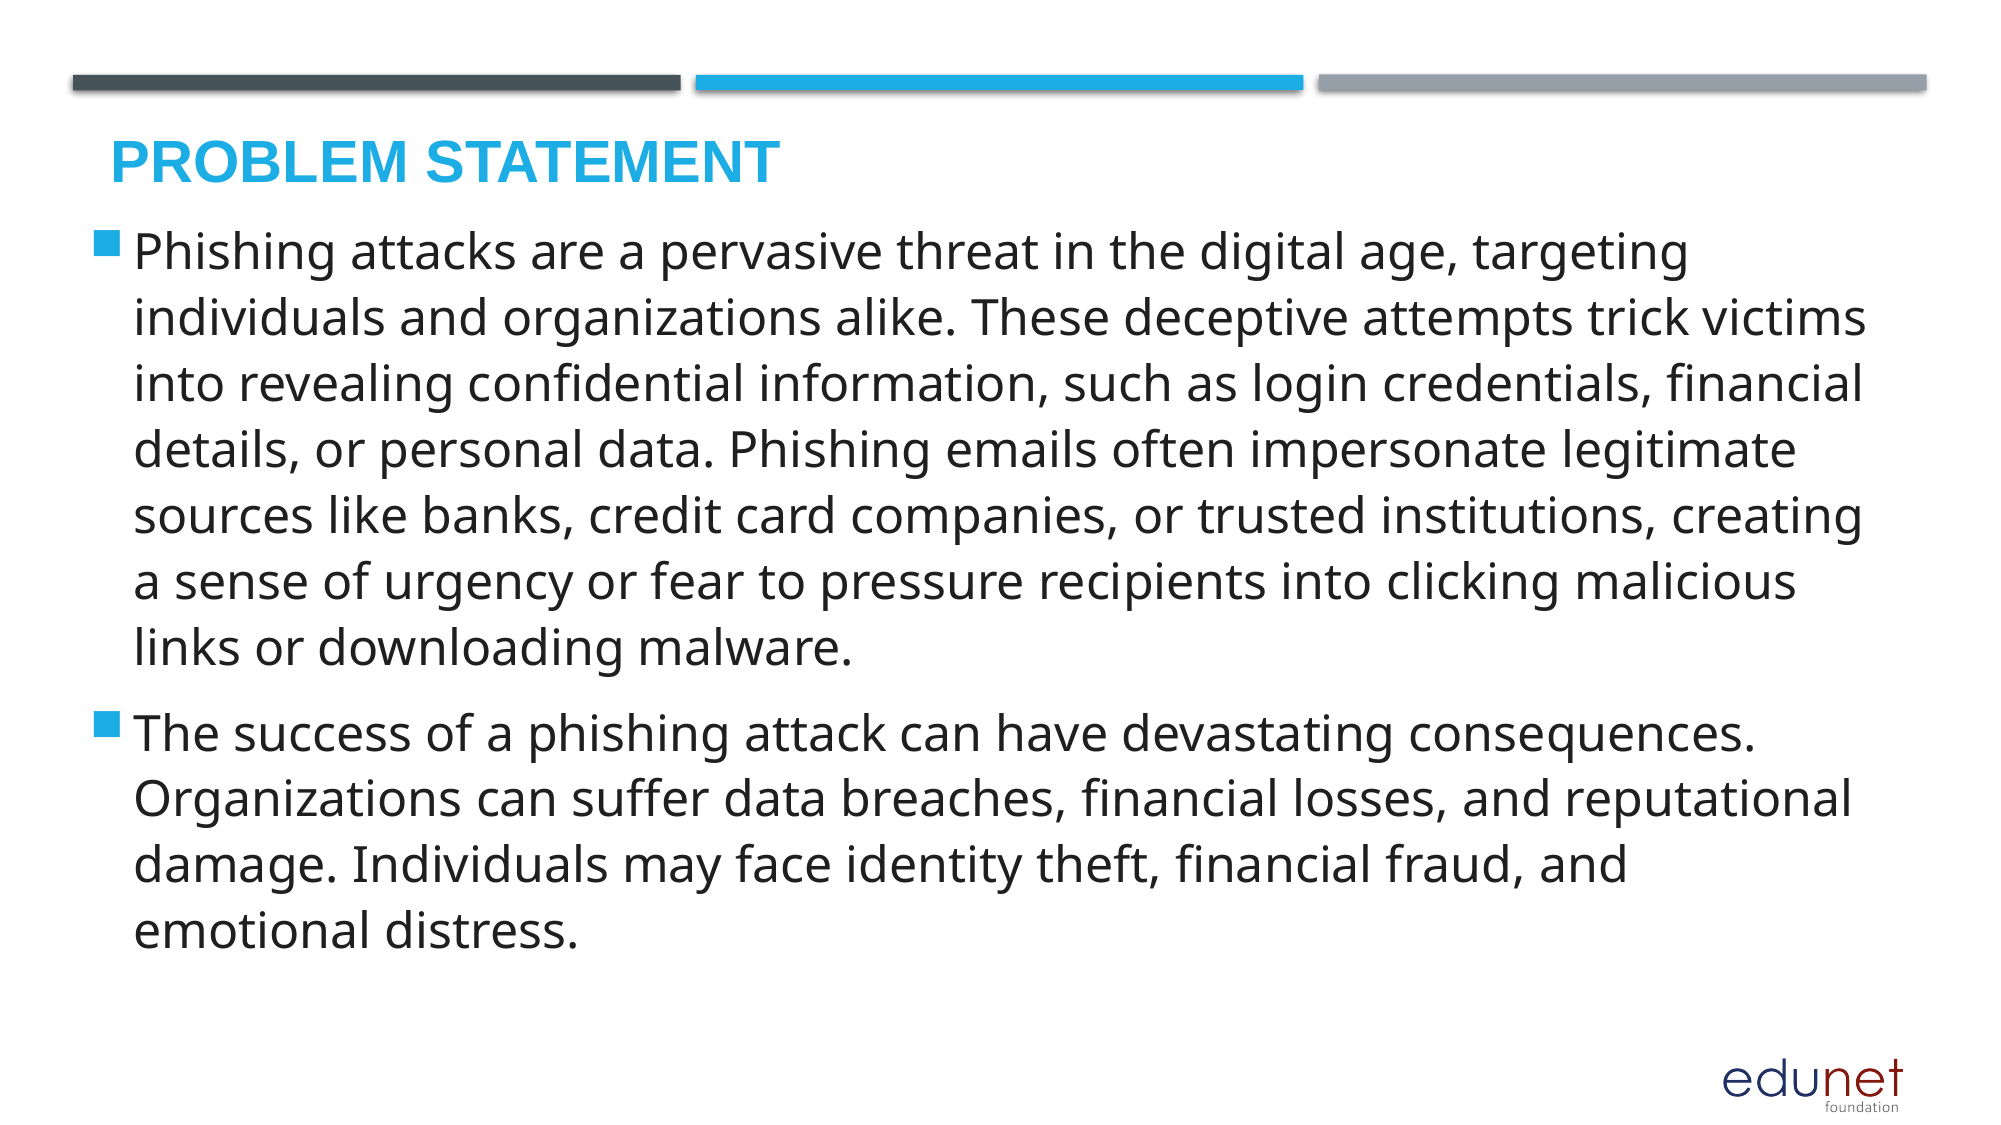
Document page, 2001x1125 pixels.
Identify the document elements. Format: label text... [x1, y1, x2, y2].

picture [1719, 1056, 1905, 1116]
title Problem Statement [95, 115, 1905, 203]
list Phishing attacks are a pervasive threat in the digital age, targeting individuals and organizations alike. These deceptive attempts trick victims into revealing confidential information, such as login credentials, financial details, or personal data. Phishing emails often impersonate legitimate sources like banks, credit card companies, or trusted institutions, creating a sense of urgency or fear to pressure recipients into clicking malicious links or downloading malware. The success of a phishing attack can have devastating consequences. Organizations can suffer data breaches, financial losses, and reputational damage. Individuals may face identity theft, financial fraud, and emotional distress. [74, 203, 1884, 970]
